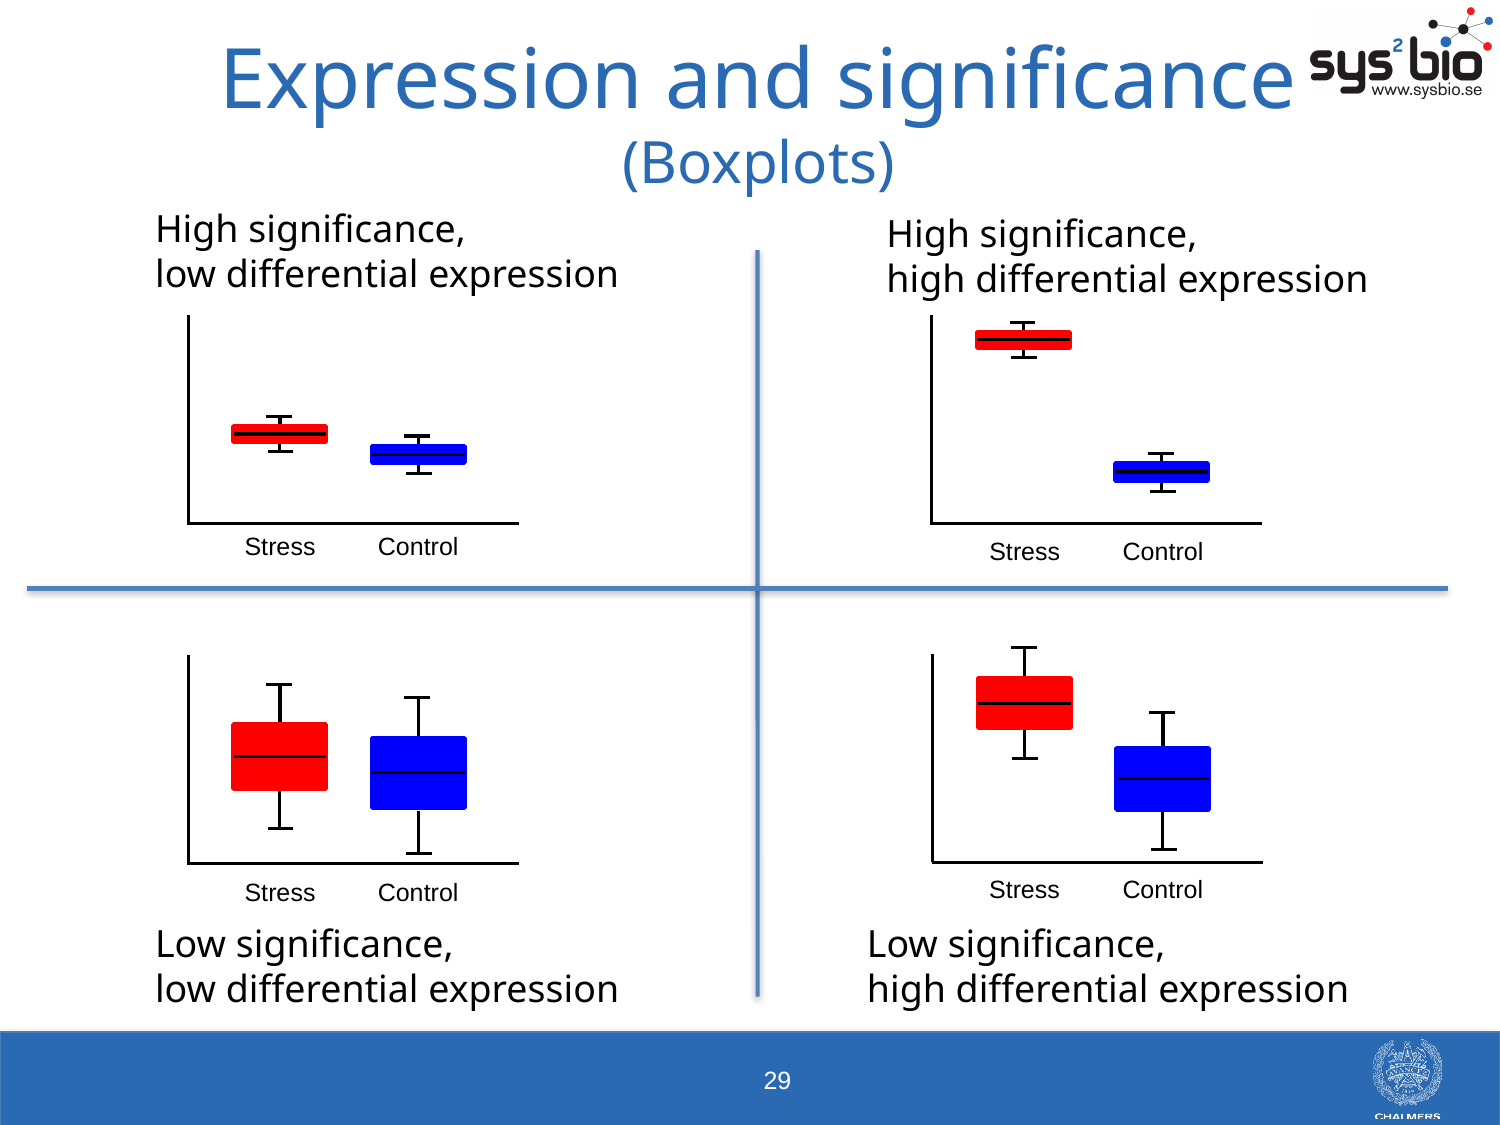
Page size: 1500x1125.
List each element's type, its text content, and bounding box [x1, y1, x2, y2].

text_box Control [343, 532, 494, 568]
text_box Stress [205, 532, 343, 568]
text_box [186, 654, 519, 864]
title Expression and significance (Boxplots) [6, 17, 1500, 131]
text_box Stress [949, 872, 1087, 912]
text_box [371, 697, 465, 854]
picture [1310, 7, 1493, 17]
text_box Low significance, high differential expression [953, 912, 1491, 1018]
slide_number 29 [602, 745, 953, 1125]
text_box Low significance, low differential expression [147, 912, 602, 1018]
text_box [976, 322, 1070, 358]
text_box Control [1087, 872, 1238, 912]
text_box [978, 647, 1072, 759]
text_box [1116, 712, 1210, 850]
text_box High significance, low differential expression [147, 197, 758, 303]
text_box Control [1088, 532, 1238, 573]
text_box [931, 654, 1264, 864]
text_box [930, 314, 1263, 524]
text_box Stress [204, 873, 343, 914]
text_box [1114, 453, 1209, 492]
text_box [233, 416, 327, 452]
text_box High significance, high differential expression [879, 202, 1500, 308]
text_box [371, 435, 465, 474]
text_box Stress [949, 532, 1088, 573]
text_box Control [343, 873, 494, 914]
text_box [186, 314, 519, 524]
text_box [233, 683, 327, 829]
